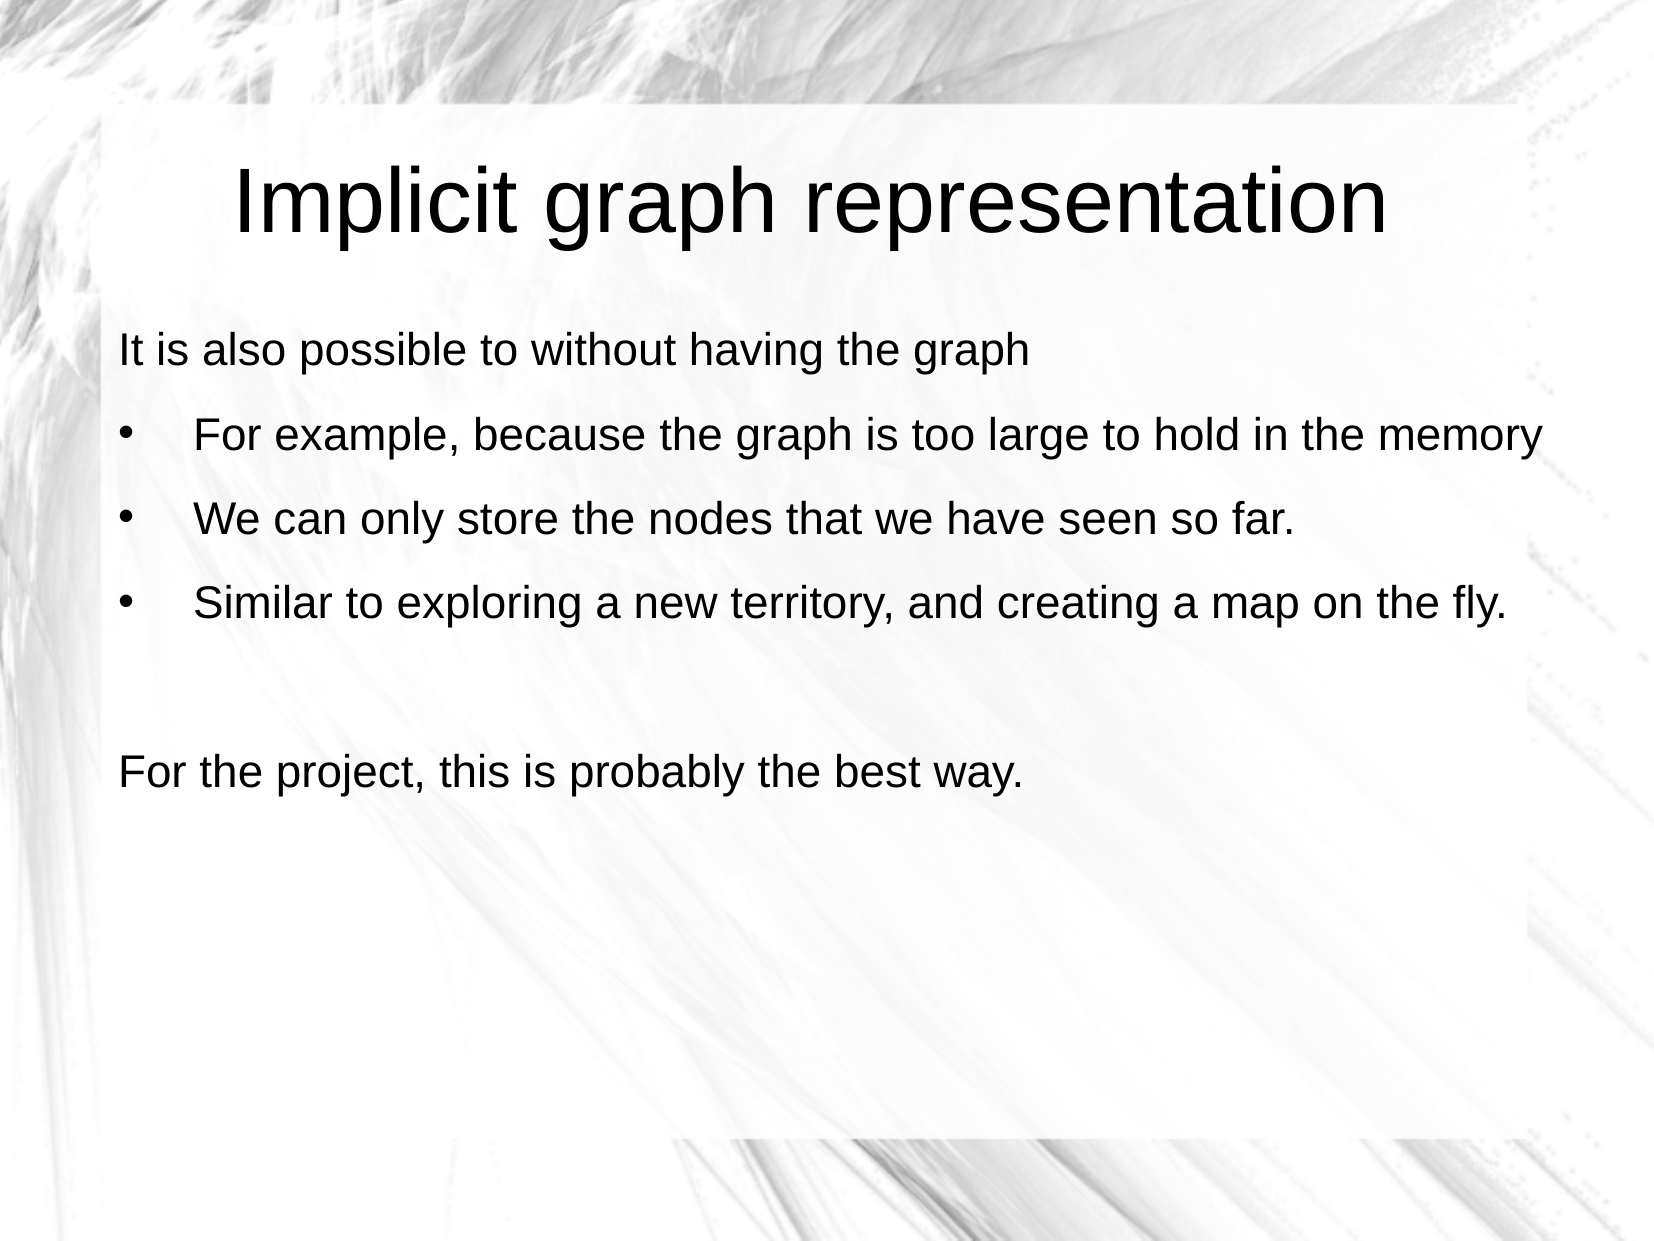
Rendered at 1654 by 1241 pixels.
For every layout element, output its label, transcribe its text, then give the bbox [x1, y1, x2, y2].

picture [0, 0, 1654, 1241]
title Implicit graph representation [118, 112, 1506, 281]
list It is also possible to without having the graph For example, because the graph is too large to hold in the memory We can only store the nodes that we have seen so far. Similar to exploring a new territory, and creating a map on the fly. For the project, this is probably the best way. [118, 319, 1571, 1102]
